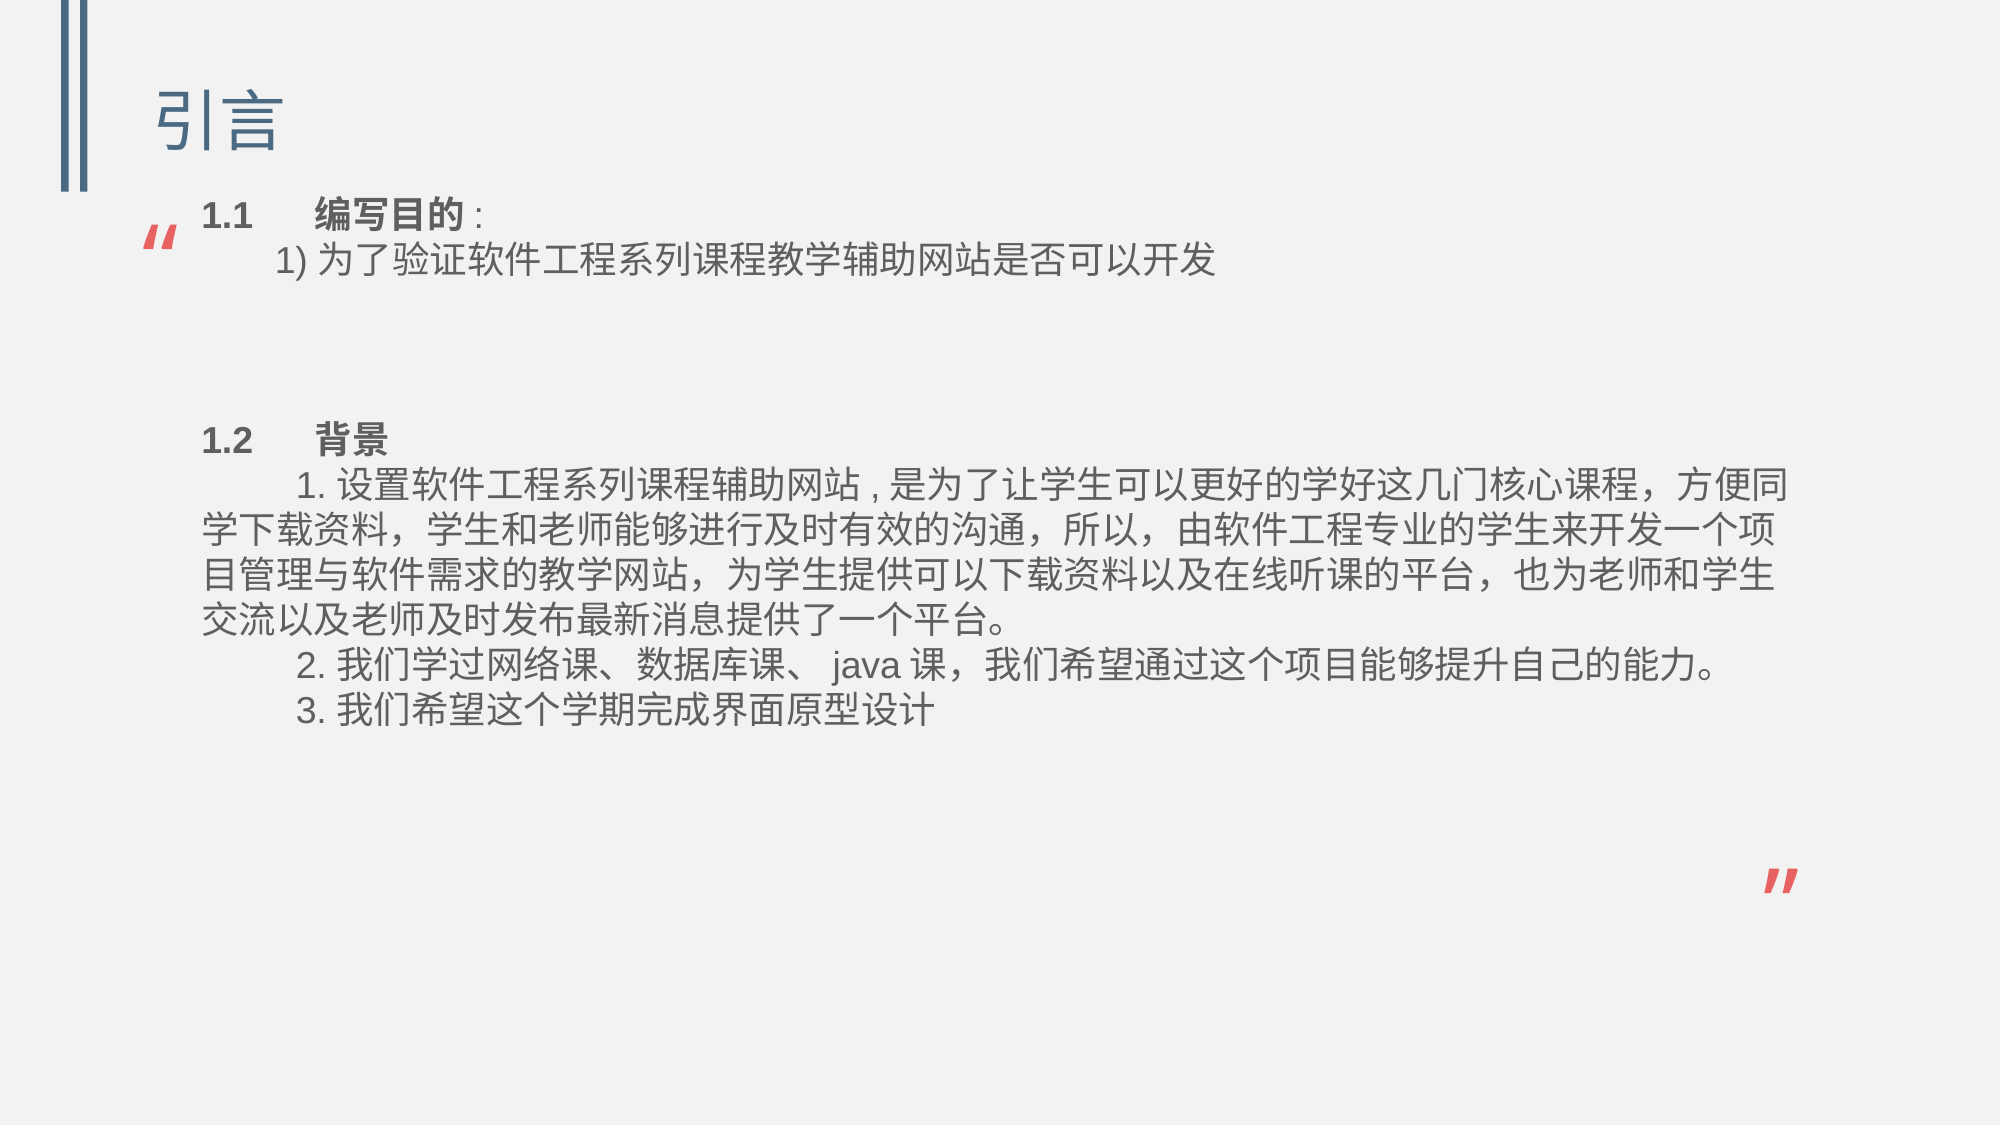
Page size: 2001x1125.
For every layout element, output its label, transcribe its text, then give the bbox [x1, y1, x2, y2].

text_box 1.1 编写目的: 1)为了验证软件工程系列课程教学辅助网站是否可以开发 1.2 背景 1.设置软件工程系列课程辅助网站,是为了让学生可以更好的学好这几门核心课程，方便同学下载资料，学生和老师能够进行及时有效的沟通，所以，由软件工程专业的学生来开发一个项目管理与软件需求的教学网站，为学生提供可以下载资料以及在线听课的平台，也为老师和学生交流以及老师及时发布最新消息提供了一个平台。 2.我们学过网络课、数据库课、java课，我们希望通过这个项目能够提升自己的能力。 3.我们希望这个学期完成界面原型设计 [186, 183, 1814, 963]
title 引言 [137, 64, 1863, 184]
text_box ” [1726, 833, 1836, 969]
text_box “ [105, 188, 186, 324]
